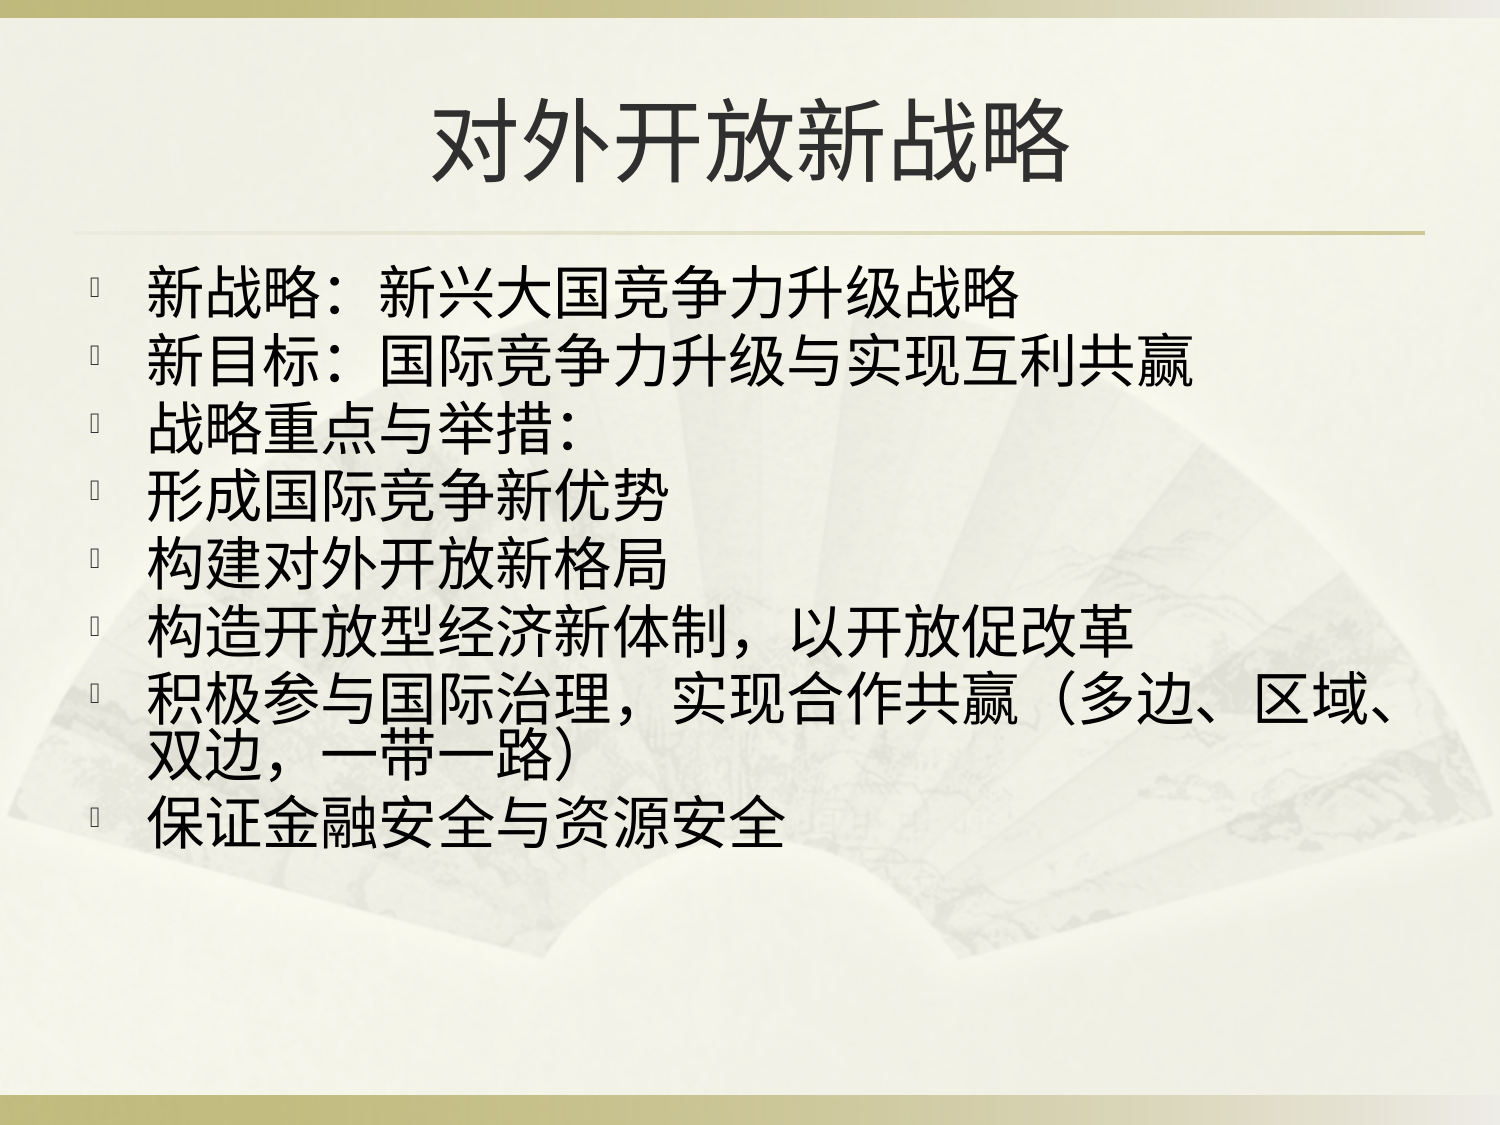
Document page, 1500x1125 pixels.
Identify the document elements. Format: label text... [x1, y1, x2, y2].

title 对外开放新战略 [75, 45, 1425, 233]
list 新战略：新兴大国竞争力升级战略 新目标：国际竞争力升级与实现互利共赢 战略重点与举措： 形成国际竞争新优势 构建对外开放新格局 构造开放型经济新体制，以开放促改革 积极参与国际治理，实现合作共赢（多边、区域、双边，一带一路） 保证金融安全与资源安全 [75, 262, 1425, 1032]
